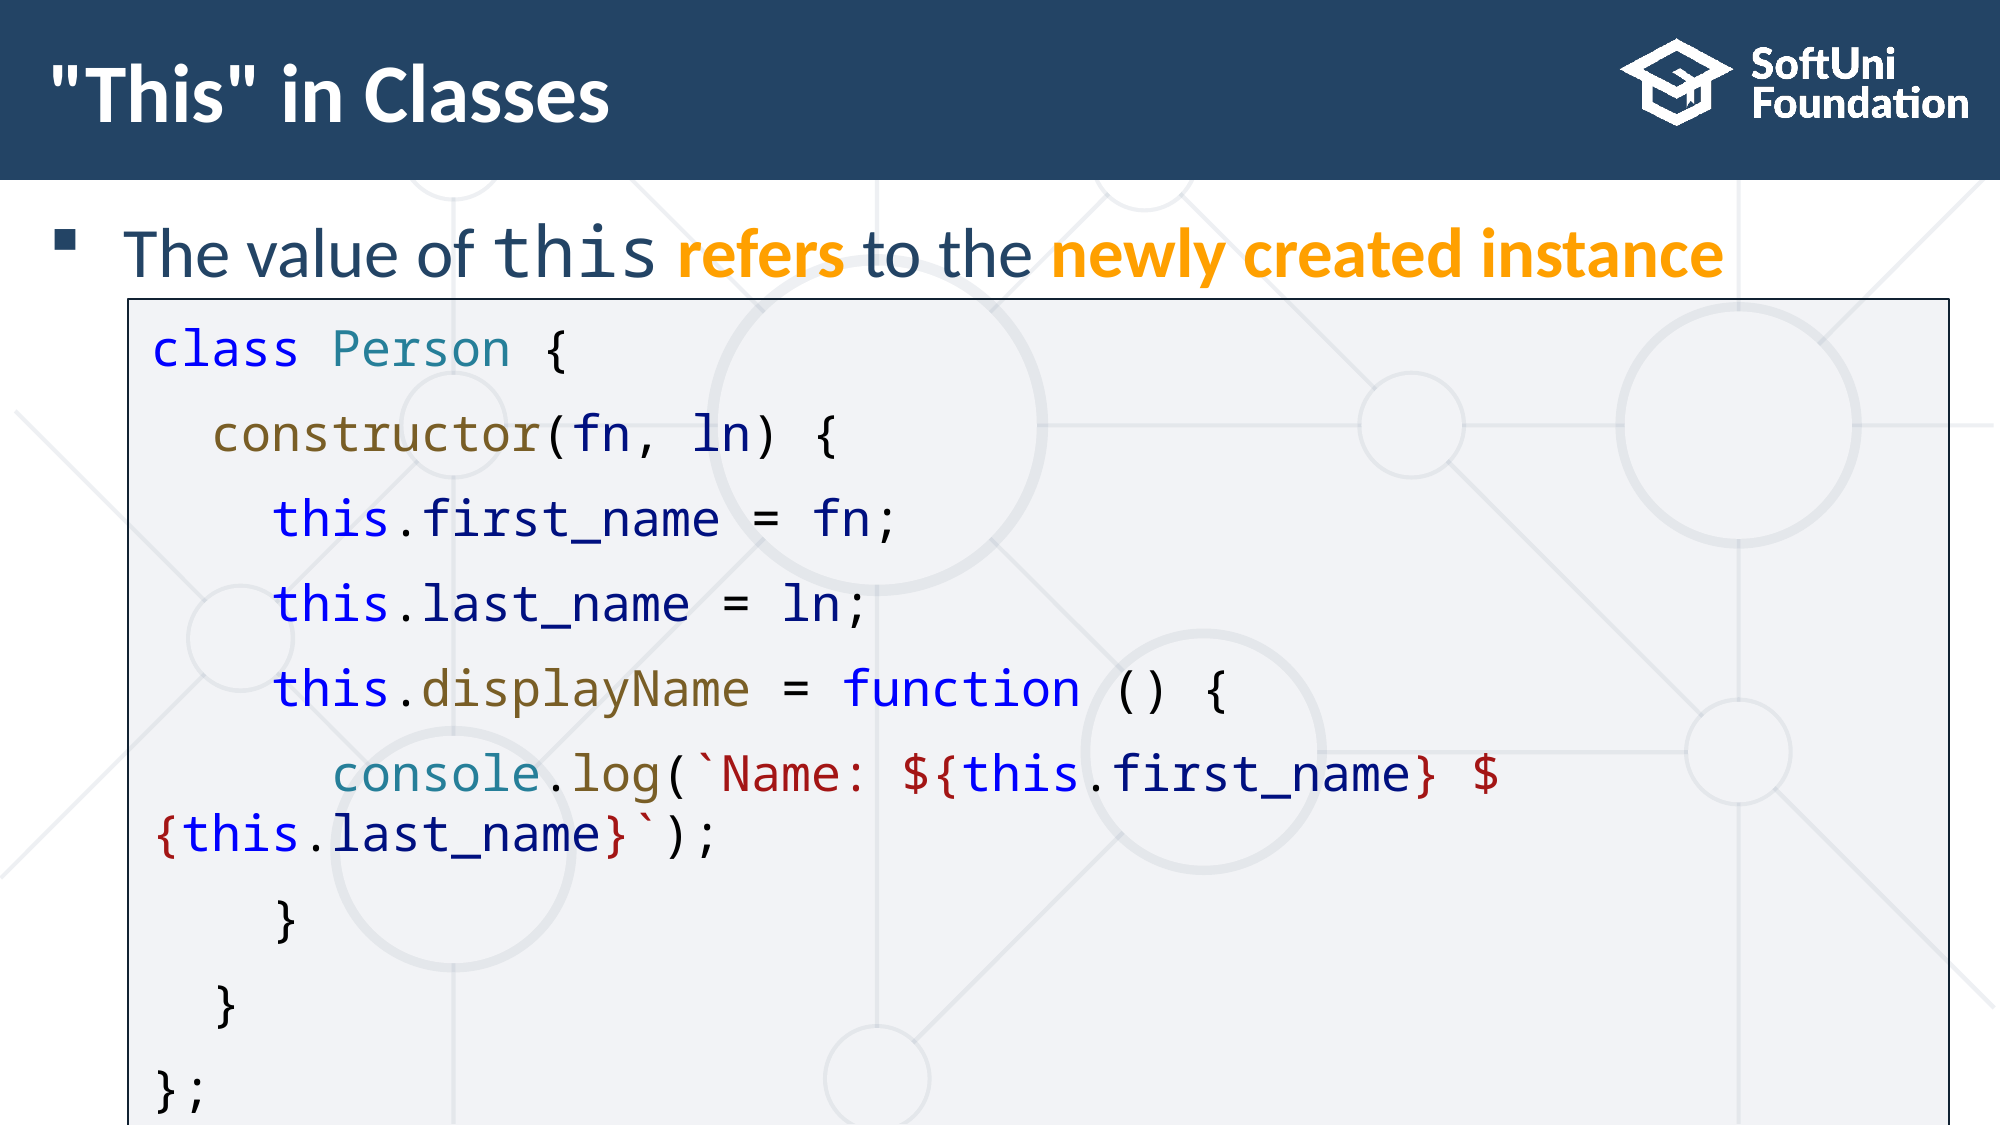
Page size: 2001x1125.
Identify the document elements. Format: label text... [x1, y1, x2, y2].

text_box class Person { constructor(fn, ln) { this.first_name = fn; this.last_name = ln; this.displayName = function () { console.log(`Name: ${this.first_name} ${this.last_name}`); } } }; [127, 298, 1949, 1125]
title "This" in Classes [31, 16, 1591, 162]
list The value of this refers to the newly created instance [31, 196, 1969, 1047]
picture [1619, 38, 1968, 126]
